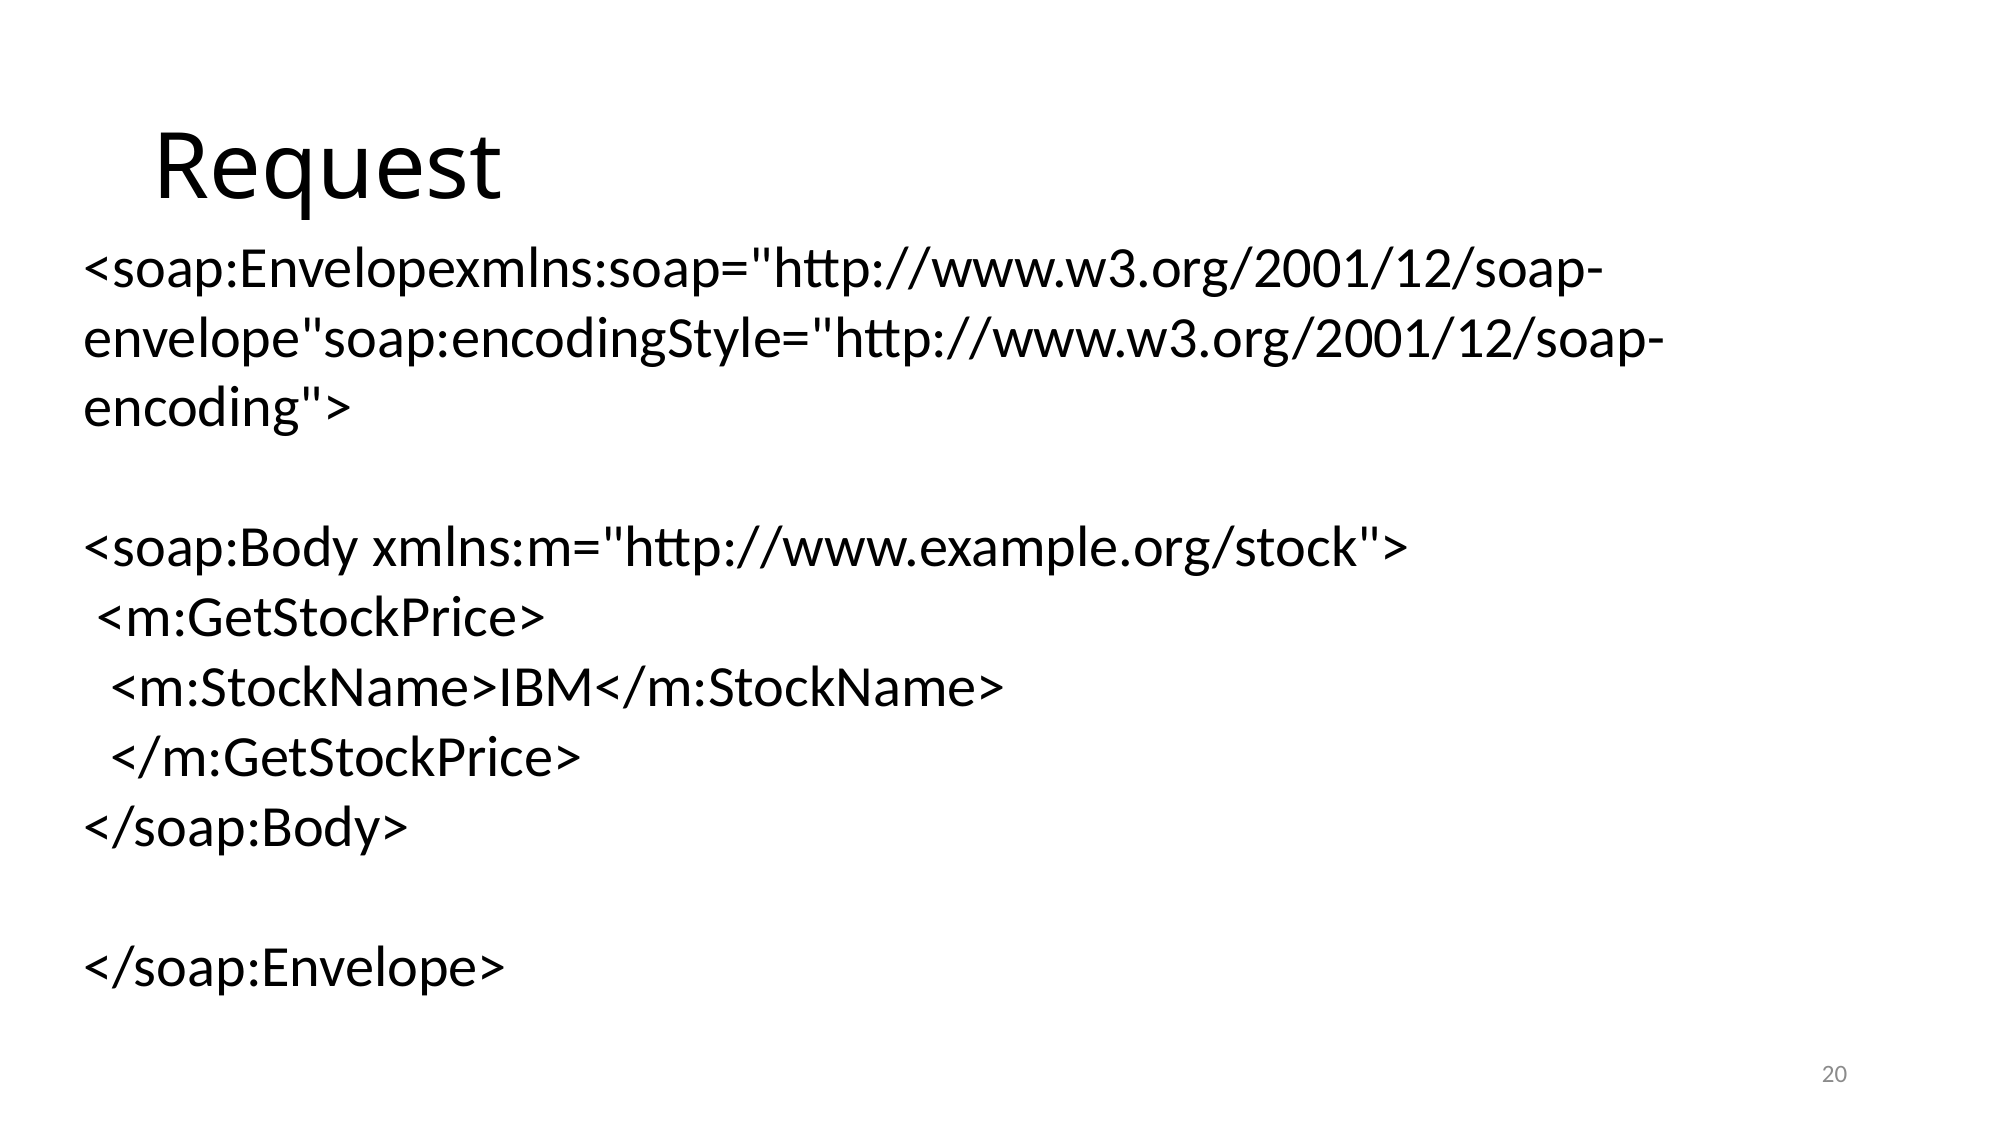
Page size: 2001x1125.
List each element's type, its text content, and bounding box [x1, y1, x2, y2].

slide_number 20 [1412, 1042, 1863, 1103]
text_box <soap:Envelopexmlns:soap="http://www.w3.org/2001/12/soap-envelope"soap:encodingStyle="http://www.w3.org/2001/12/soap-encoding"> <soap:Body xmlns:m="http://www.example.org/stock"> <m:GetStockPrice> <m:StockName>IBM</m:StockName> </m:GetStockPrice> </soap:Body> </soap:Envelope> [68, 221, 1932, 1006]
title Request [137, 59, 1863, 221]
